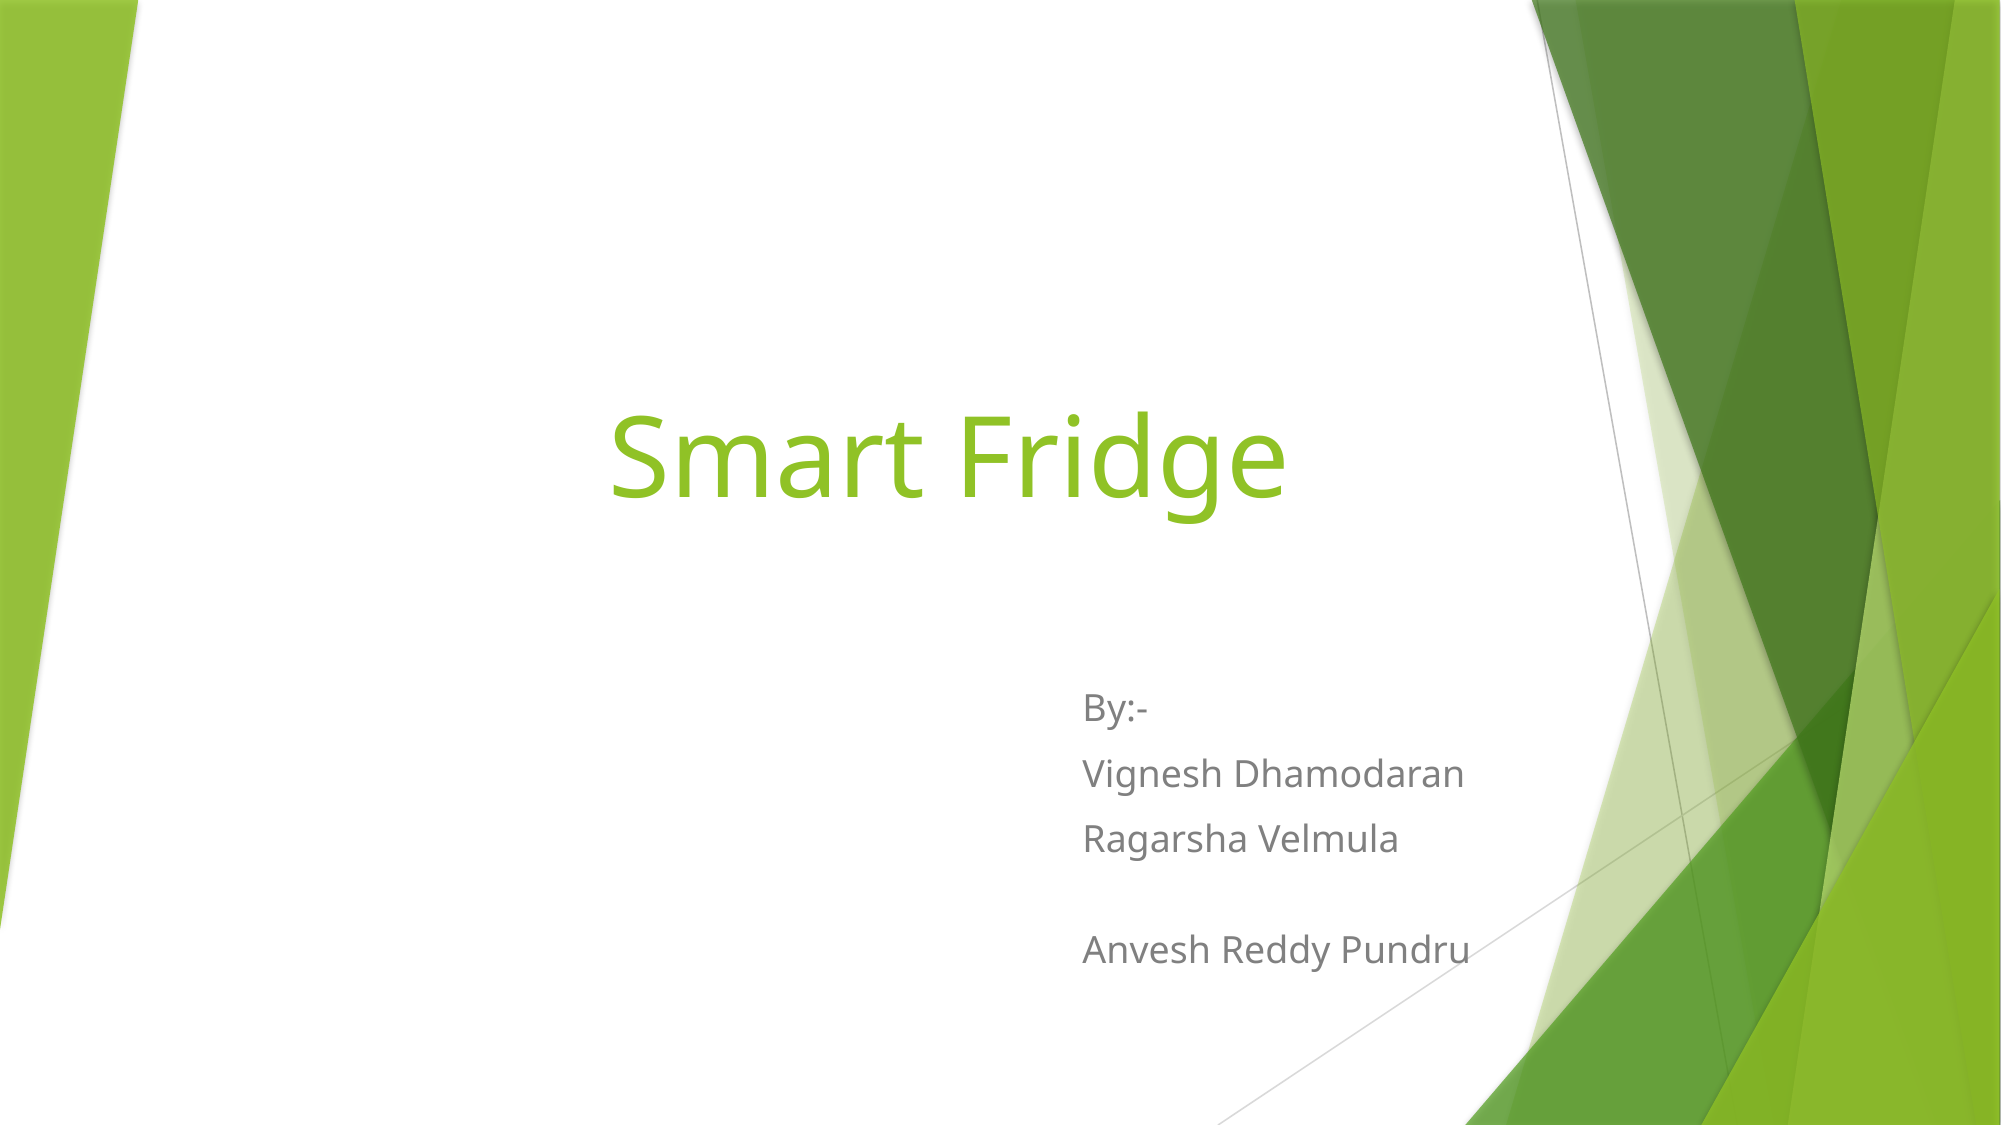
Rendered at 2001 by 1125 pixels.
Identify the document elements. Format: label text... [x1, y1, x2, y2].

subtitle By:- Vignesh Dhamodaran Ragarsha Velmula Anvesh Reddy Pundru [1067, 676, 1503, 966]
title Smart Fridge [346, 257, 1621, 528]
